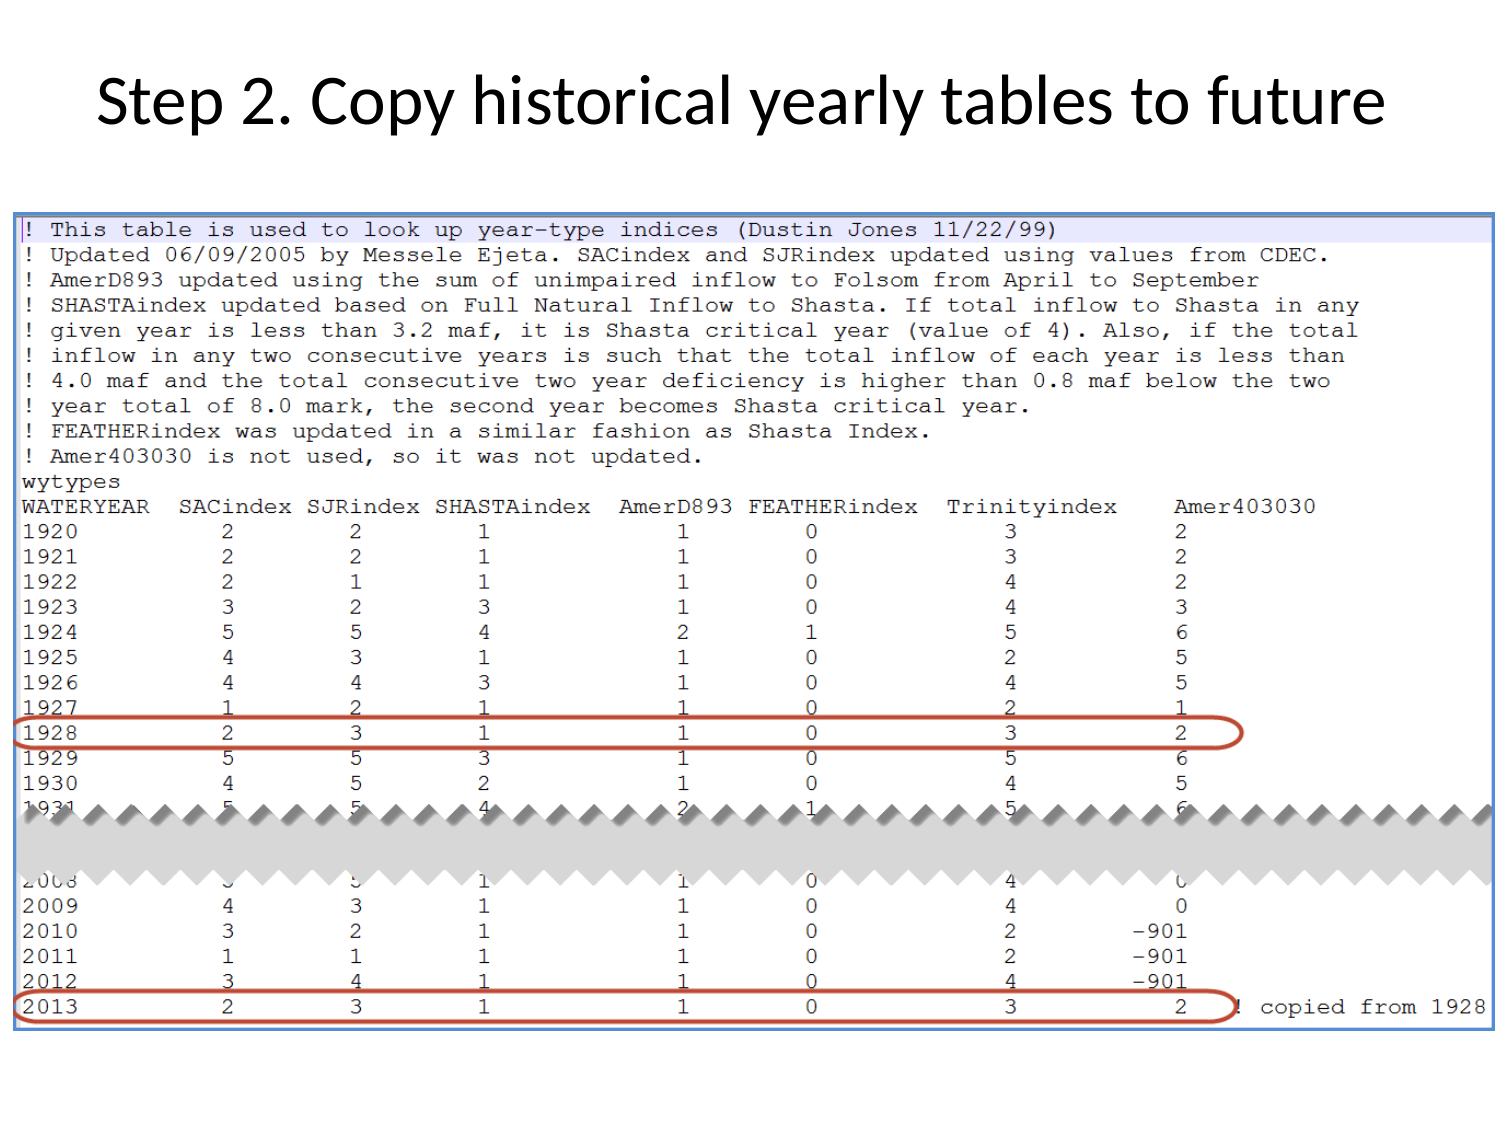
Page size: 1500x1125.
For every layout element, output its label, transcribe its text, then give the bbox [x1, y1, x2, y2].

picture [13, 212, 1495, 1031]
title Step 2. Copy historical yearly tables to future [75, 45, 1425, 210]
